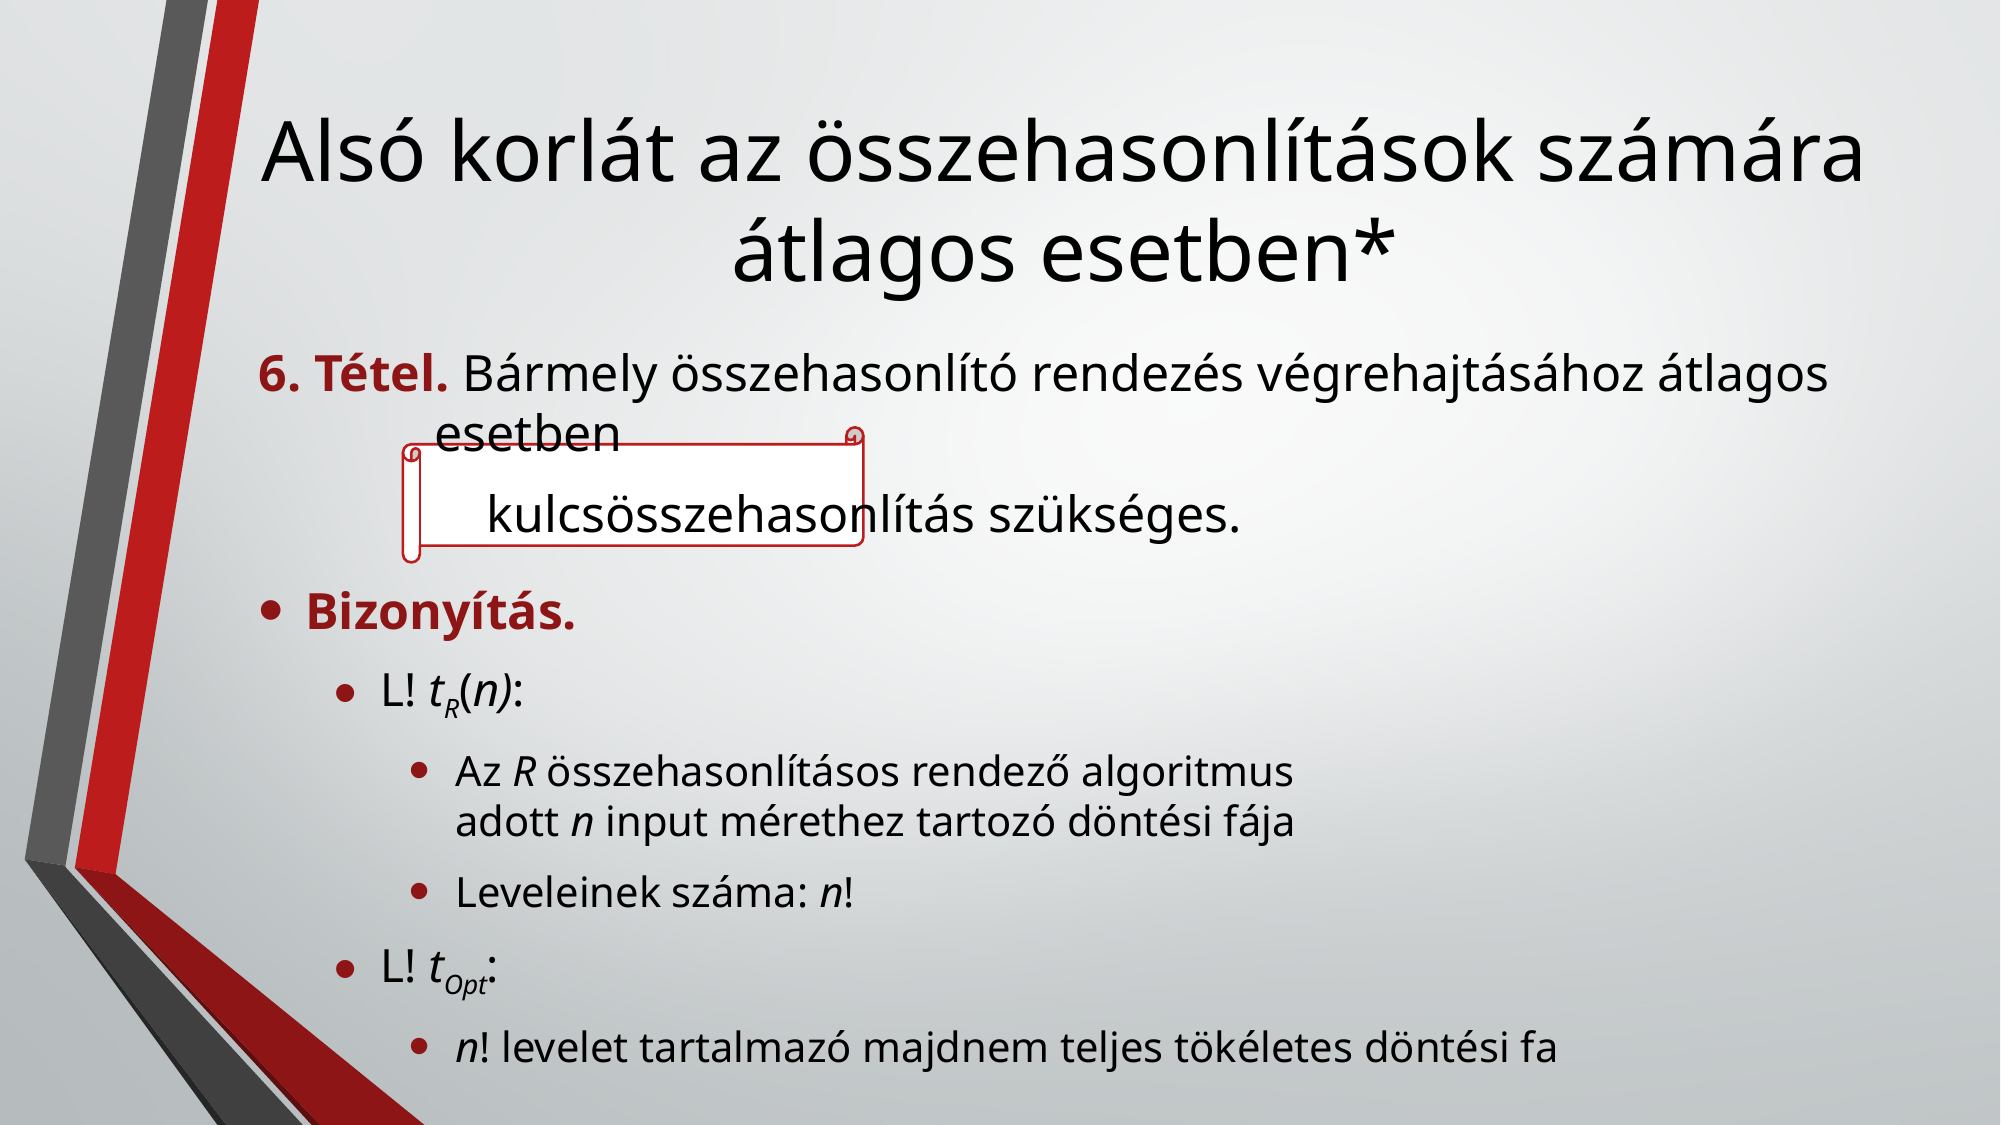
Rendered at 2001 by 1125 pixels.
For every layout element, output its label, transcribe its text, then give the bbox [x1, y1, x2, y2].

title Alsó korlát az összehasonlítások számára átlagos esetben* [243, 54, 1887, 342]
text_box [401, 426, 865, 564]
